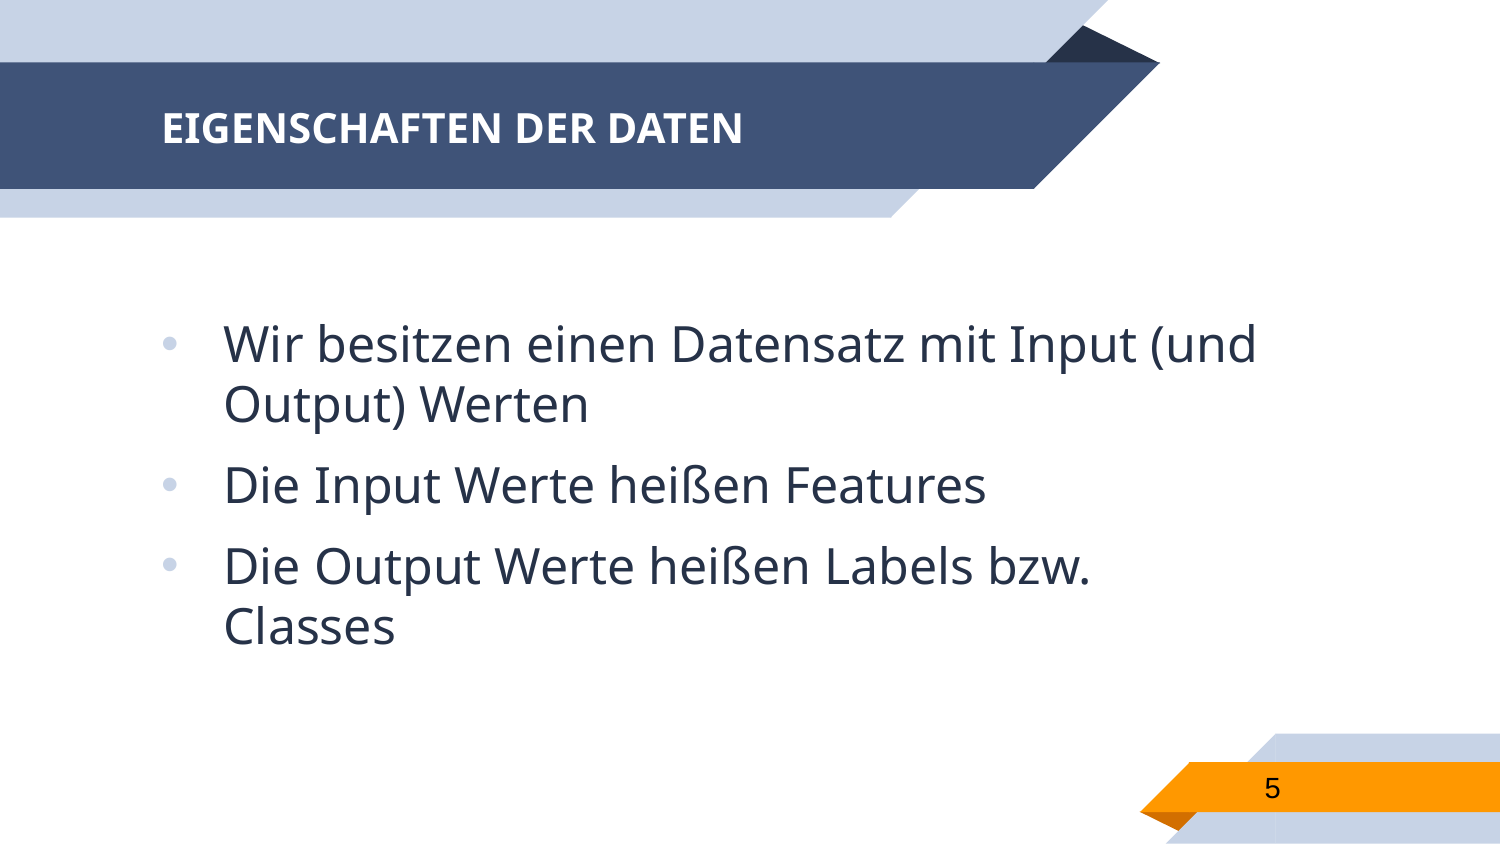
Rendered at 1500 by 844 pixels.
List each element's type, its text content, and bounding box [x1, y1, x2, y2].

slide_number 5 [1249, 760, 1494, 813]
title EIGENSCHAFTEN DER DATEN [133, 64, 1035, 190]
list Wir besitzen einen Datensatz mit Input (und Output) Werten Die Input Werte heißen Features Die Output Werte heißen Labels bzw. Classes [133, 225, 1292, 742]
